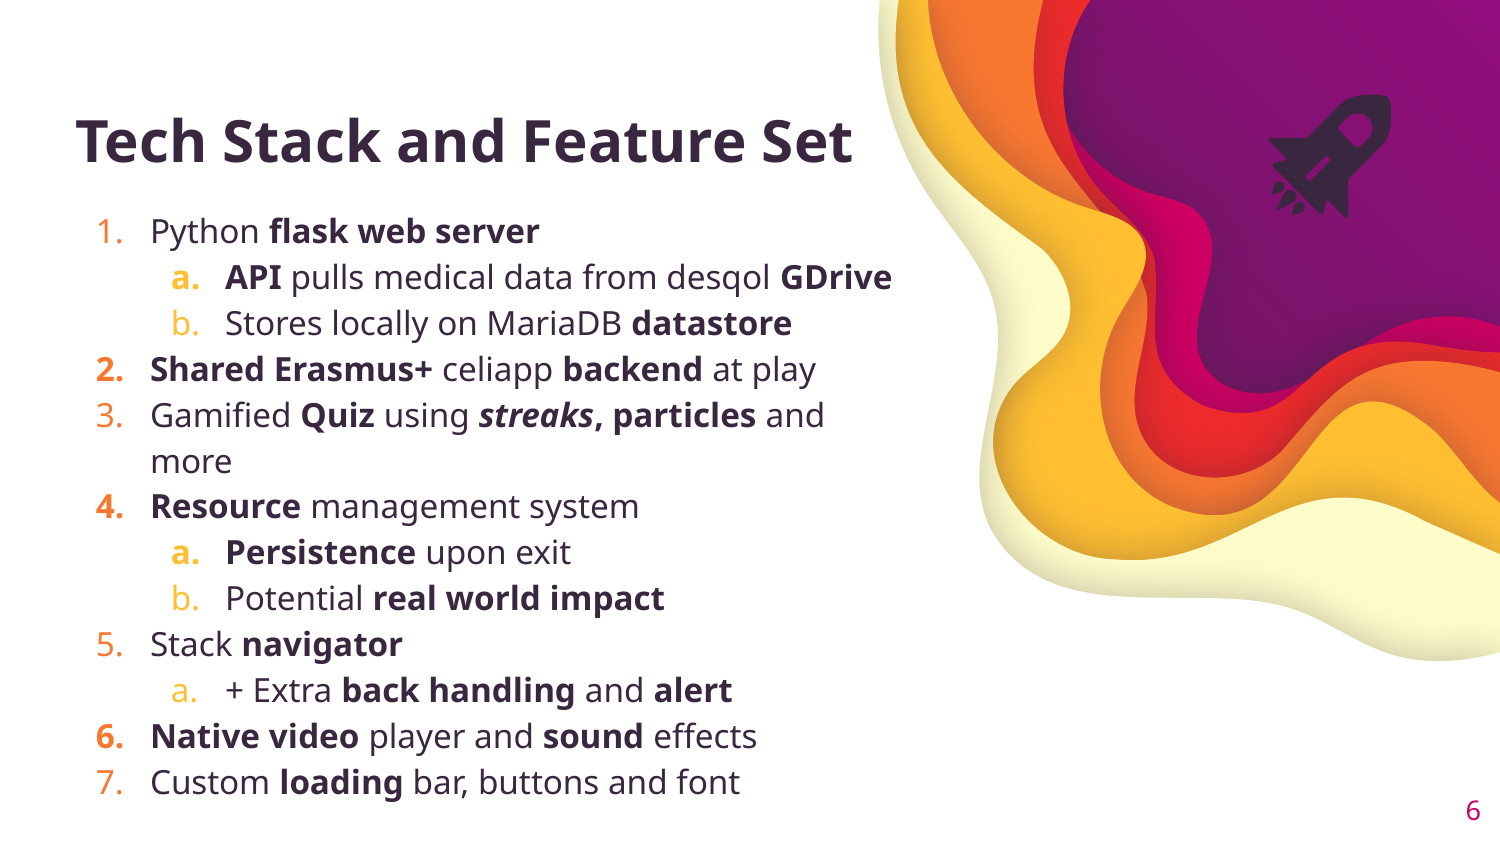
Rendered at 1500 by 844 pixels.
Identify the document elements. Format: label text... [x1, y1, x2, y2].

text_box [1268, 94, 1392, 219]
slide_number ‹#› [1391, 779, 1482, 844]
list Python flask web server API pulls medical data from desqol GDrive Stores locally on MariaDB datastore Shared Erasmus+ celiapp backend at play Gamified Quiz using streaks, particles and more Resource management system Persistence upon exit Potential real world impact Stack navigator + Extra back handling and alert Native video player and sound effects Custom loading bar, buttons and font [75, 204, 910, 766]
title Tech Stack and Feature Set [75, 94, 931, 174]
